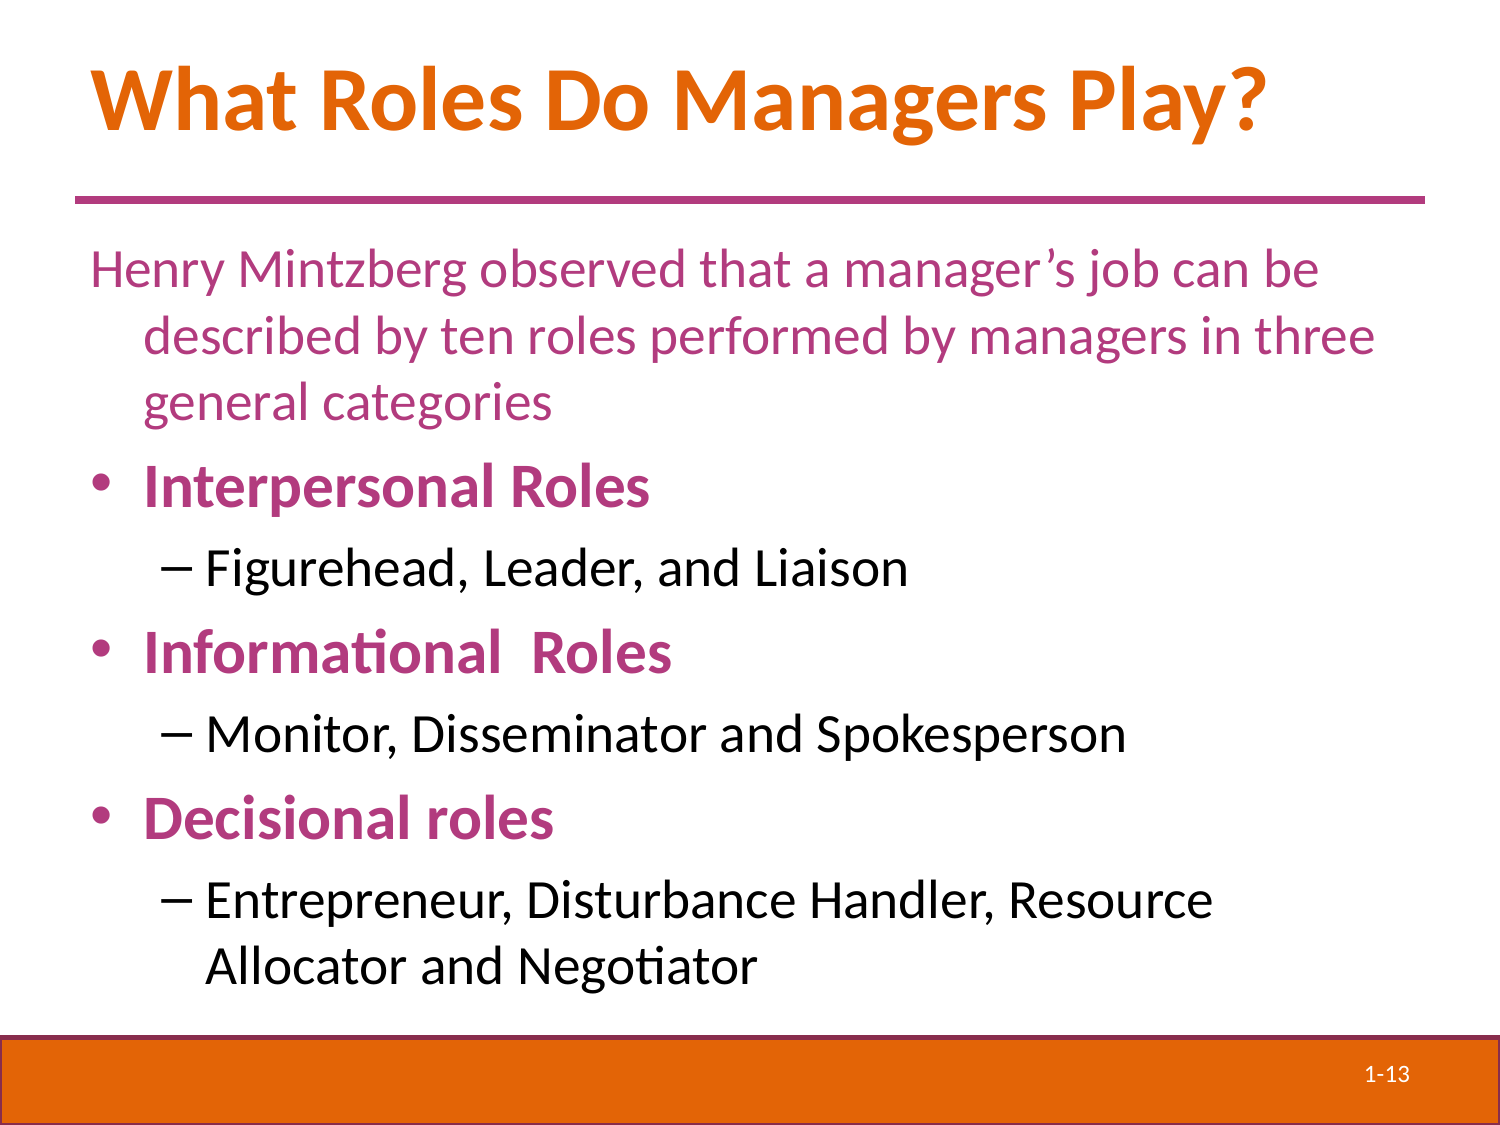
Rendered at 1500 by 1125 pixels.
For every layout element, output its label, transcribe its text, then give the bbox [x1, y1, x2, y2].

list Henry Mintzberg observed that a manager’s job can be described by ten roles performed by managers in three general categories Interpersonal Roles Figurehead, Leader, and Liaison Informational Roles Monitor, Disseminator and Spokesperson Decisional roles Entrepreneur, Disturbance Handler, Resource Allocator and Negotiator [74, 224, 1426, 1006]
title What Roles Do Managers Play? [74, 0, 1426, 188]
slide_number 1-13 [1074, 1042, 1425, 1103]
